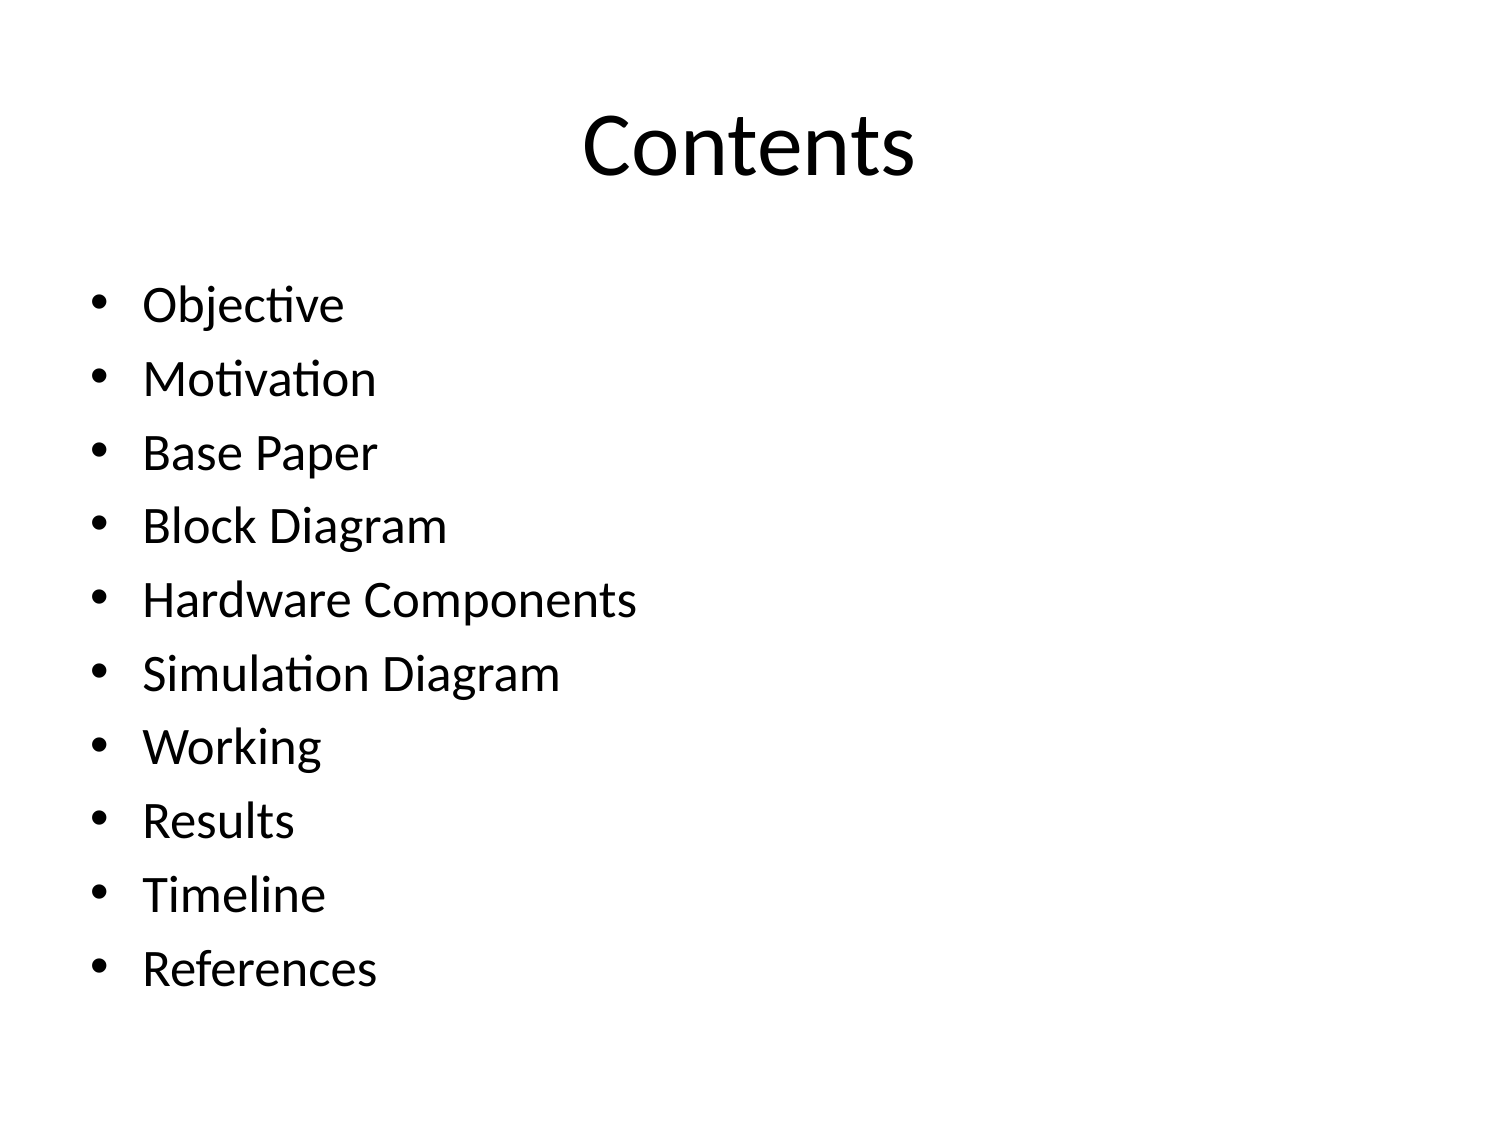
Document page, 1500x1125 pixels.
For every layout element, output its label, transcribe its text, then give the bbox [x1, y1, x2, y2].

list Objective Motivation Base Paper Block Diagram Hardware Components Simulation Diagram Working Results Timeline References [75, 262, 1425, 1005]
title Contents [75, 45, 1425, 233]
